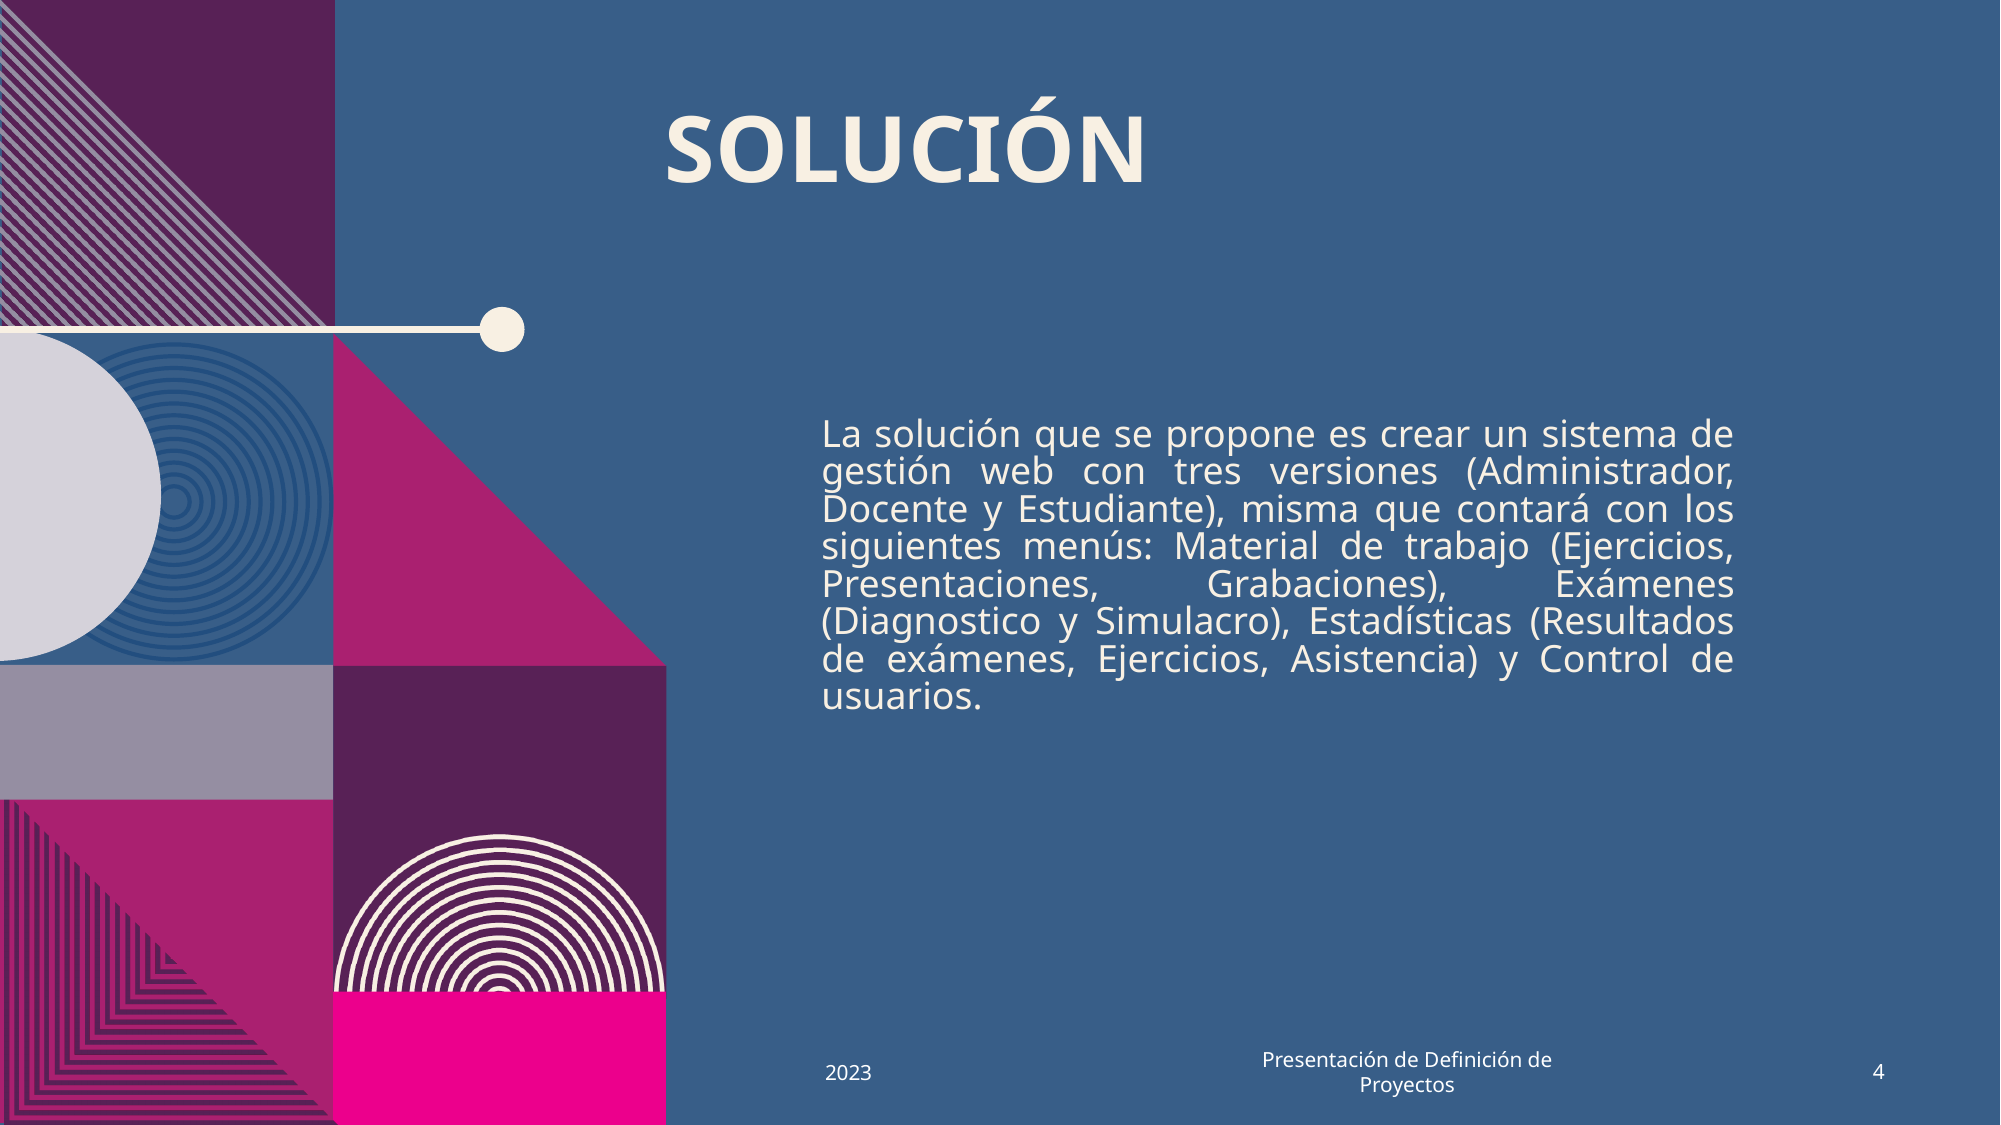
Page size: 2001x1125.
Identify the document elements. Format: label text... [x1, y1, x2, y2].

slide_number 2023 [810, 1042, 990, 1103]
footer Presentación de Definición de Proyectos [1219, 1041, 1595, 1102]
slide_number 4 [1824, 1042, 1900, 1103]
title Solución [649, 96, 2000, 314]
list La solución que se propone es crear un sistema de gestión web con tres versiones (Administrador, Docente y Estudiante), misma que contará con los siguientes menús: Material de trabajo (Ejercicios, Presentaciones, Grabaciones), Exámenes (Diagnostico y Simulacro), Estadísticas (Resultados de exámenes, Ejercicios, Asistencia) y Control de usuarios. [806, 409, 1751, 891]
picture [4, 791, 665, 1125]
picture [0, 0, 332, 326]
